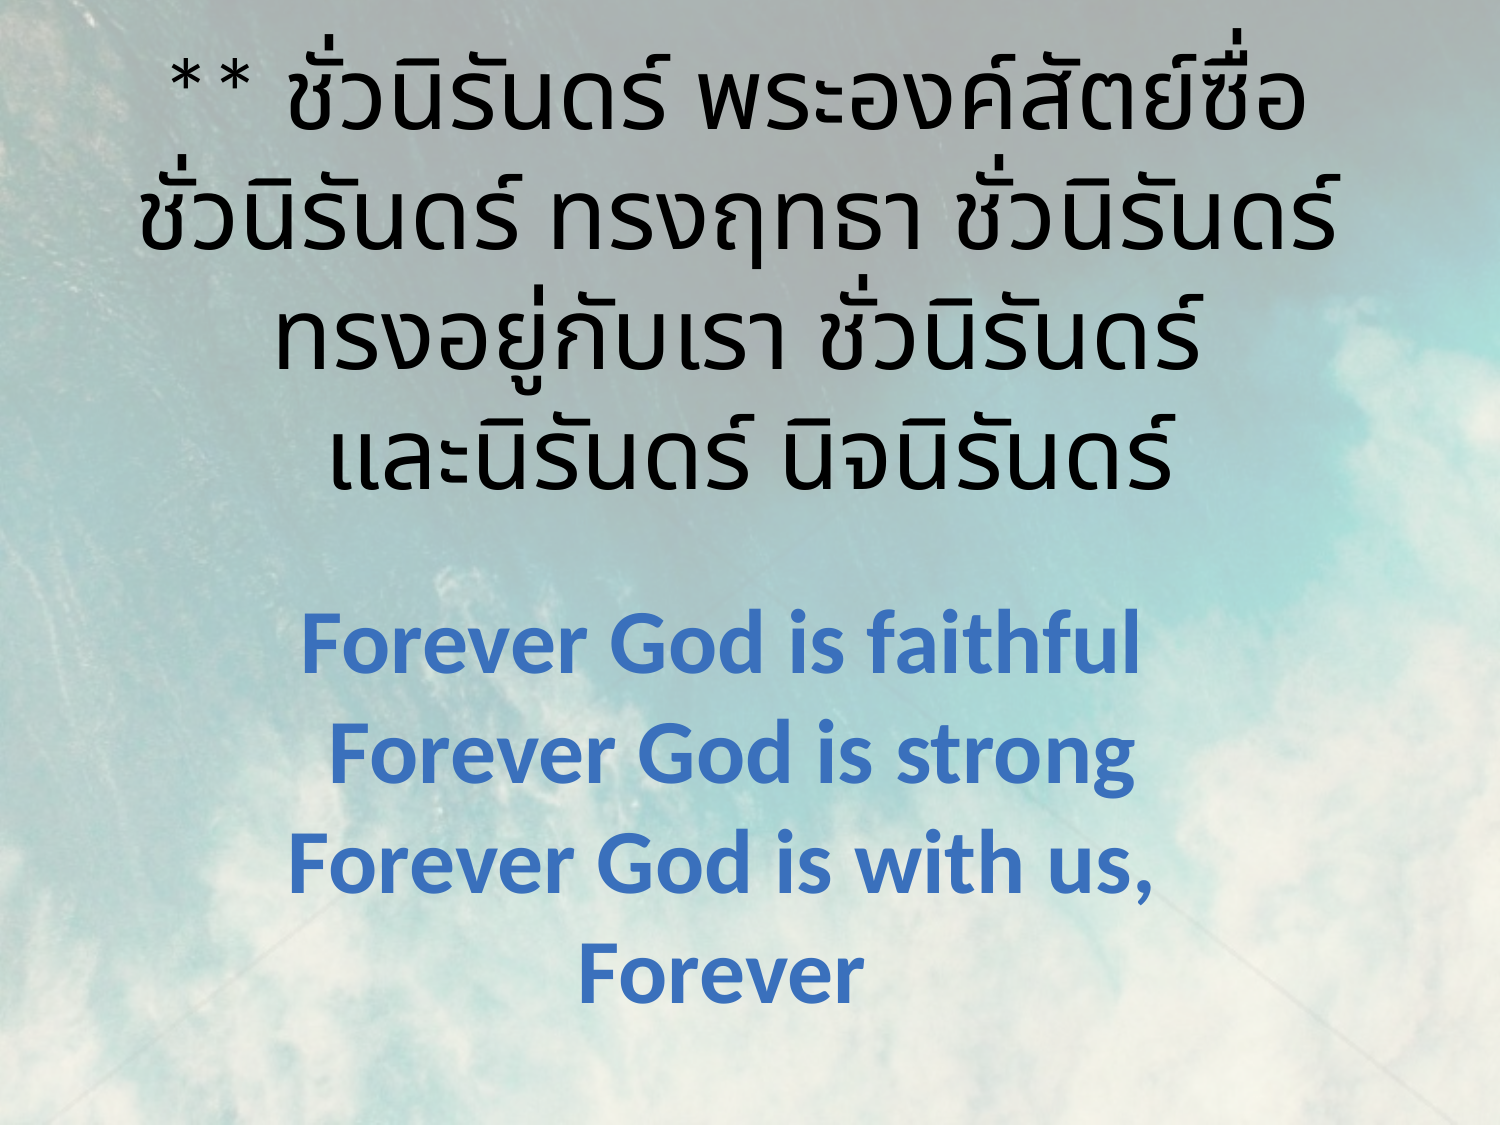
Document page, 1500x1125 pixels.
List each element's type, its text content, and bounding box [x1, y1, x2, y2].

text_box ** ชั่วนิรันดร์ พระองค์สัตย์ซื่อ ชั่วนิรันดร์ ทรงฤทธา ชั่วนิรันดร์ ทรงอยู่กับเรา ชั่วนิรันดร์ และนิรันดร์ นิจนิรันดร์ [112, 22, 1388, 517]
text_box Forever God is faithful Forever God is strong Forever God is with us, Forever [56, 575, 1388, 1030]
